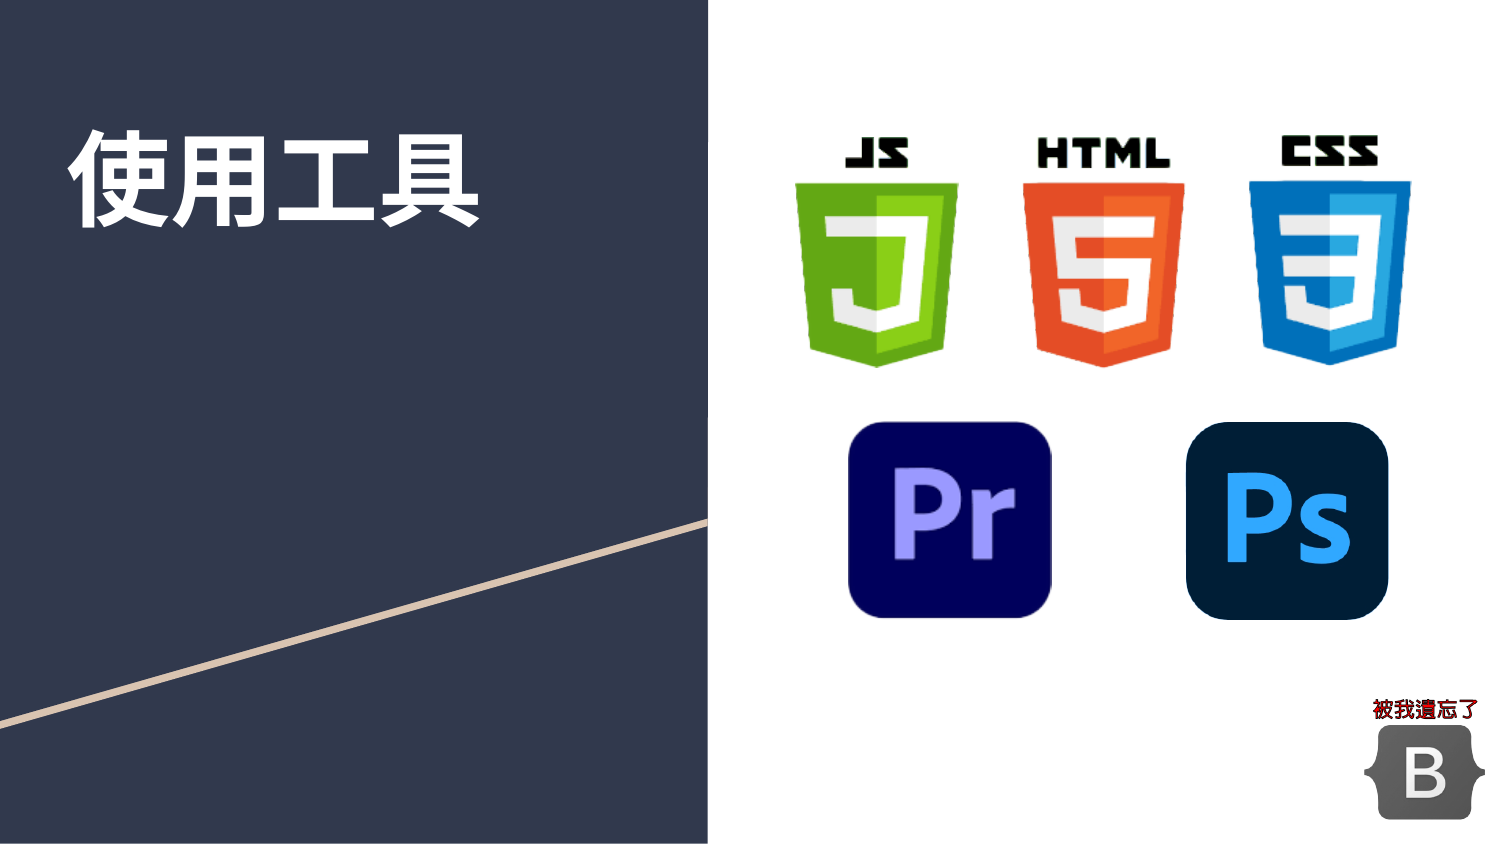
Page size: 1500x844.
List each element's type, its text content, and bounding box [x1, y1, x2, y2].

picture [1364, 699, 1485, 821]
picture [1021, 136, 1186, 369]
picture [1184, 421, 1389, 620]
title 使用工具 [51, 82, 660, 494]
picture [795, 137, 959, 369]
picture [1248, 134, 1413, 369]
picture [848, 421, 1052, 620]
